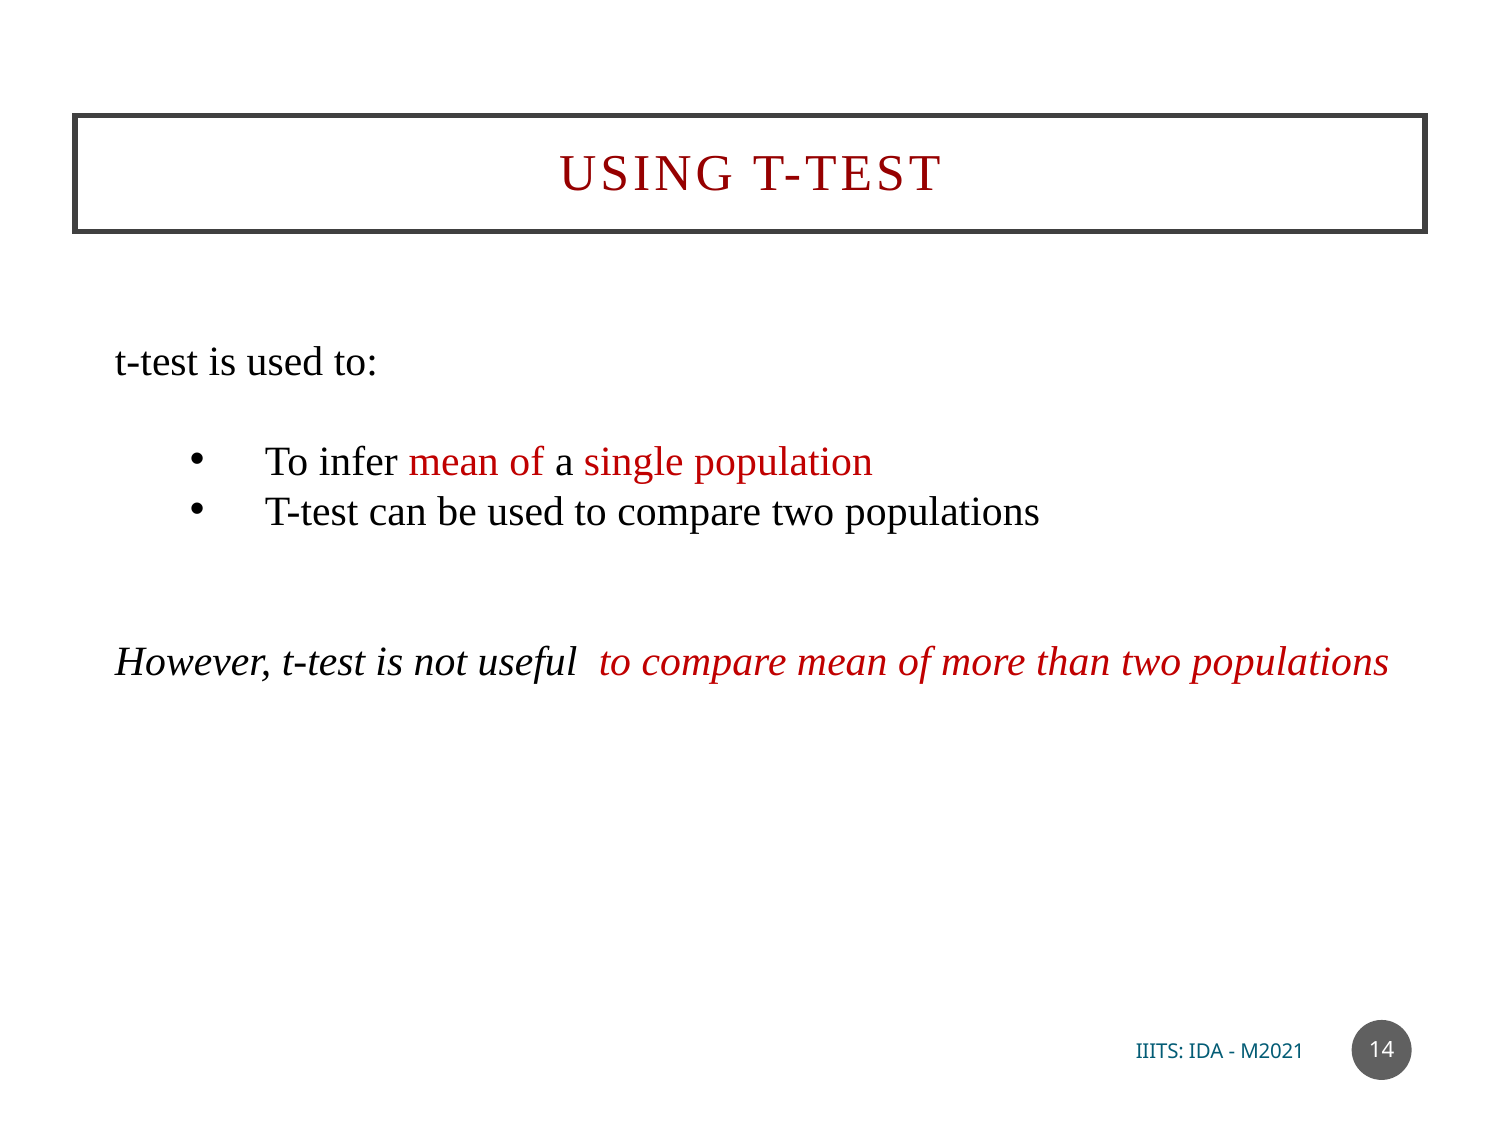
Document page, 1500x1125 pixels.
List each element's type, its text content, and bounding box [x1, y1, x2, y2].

slide_number 14 [1351, 1019, 1412, 1080]
slide_number IIITS: IDA - M2021 [980, 1023, 1320, 1077]
text_box t-test is used to: To infer mean of a single population T-test can be used to compare two populations However, t-test is not useful to compare mean of more than two populations [100, 326, 1412, 742]
title Using t-test [72, 113, 1428, 234]
